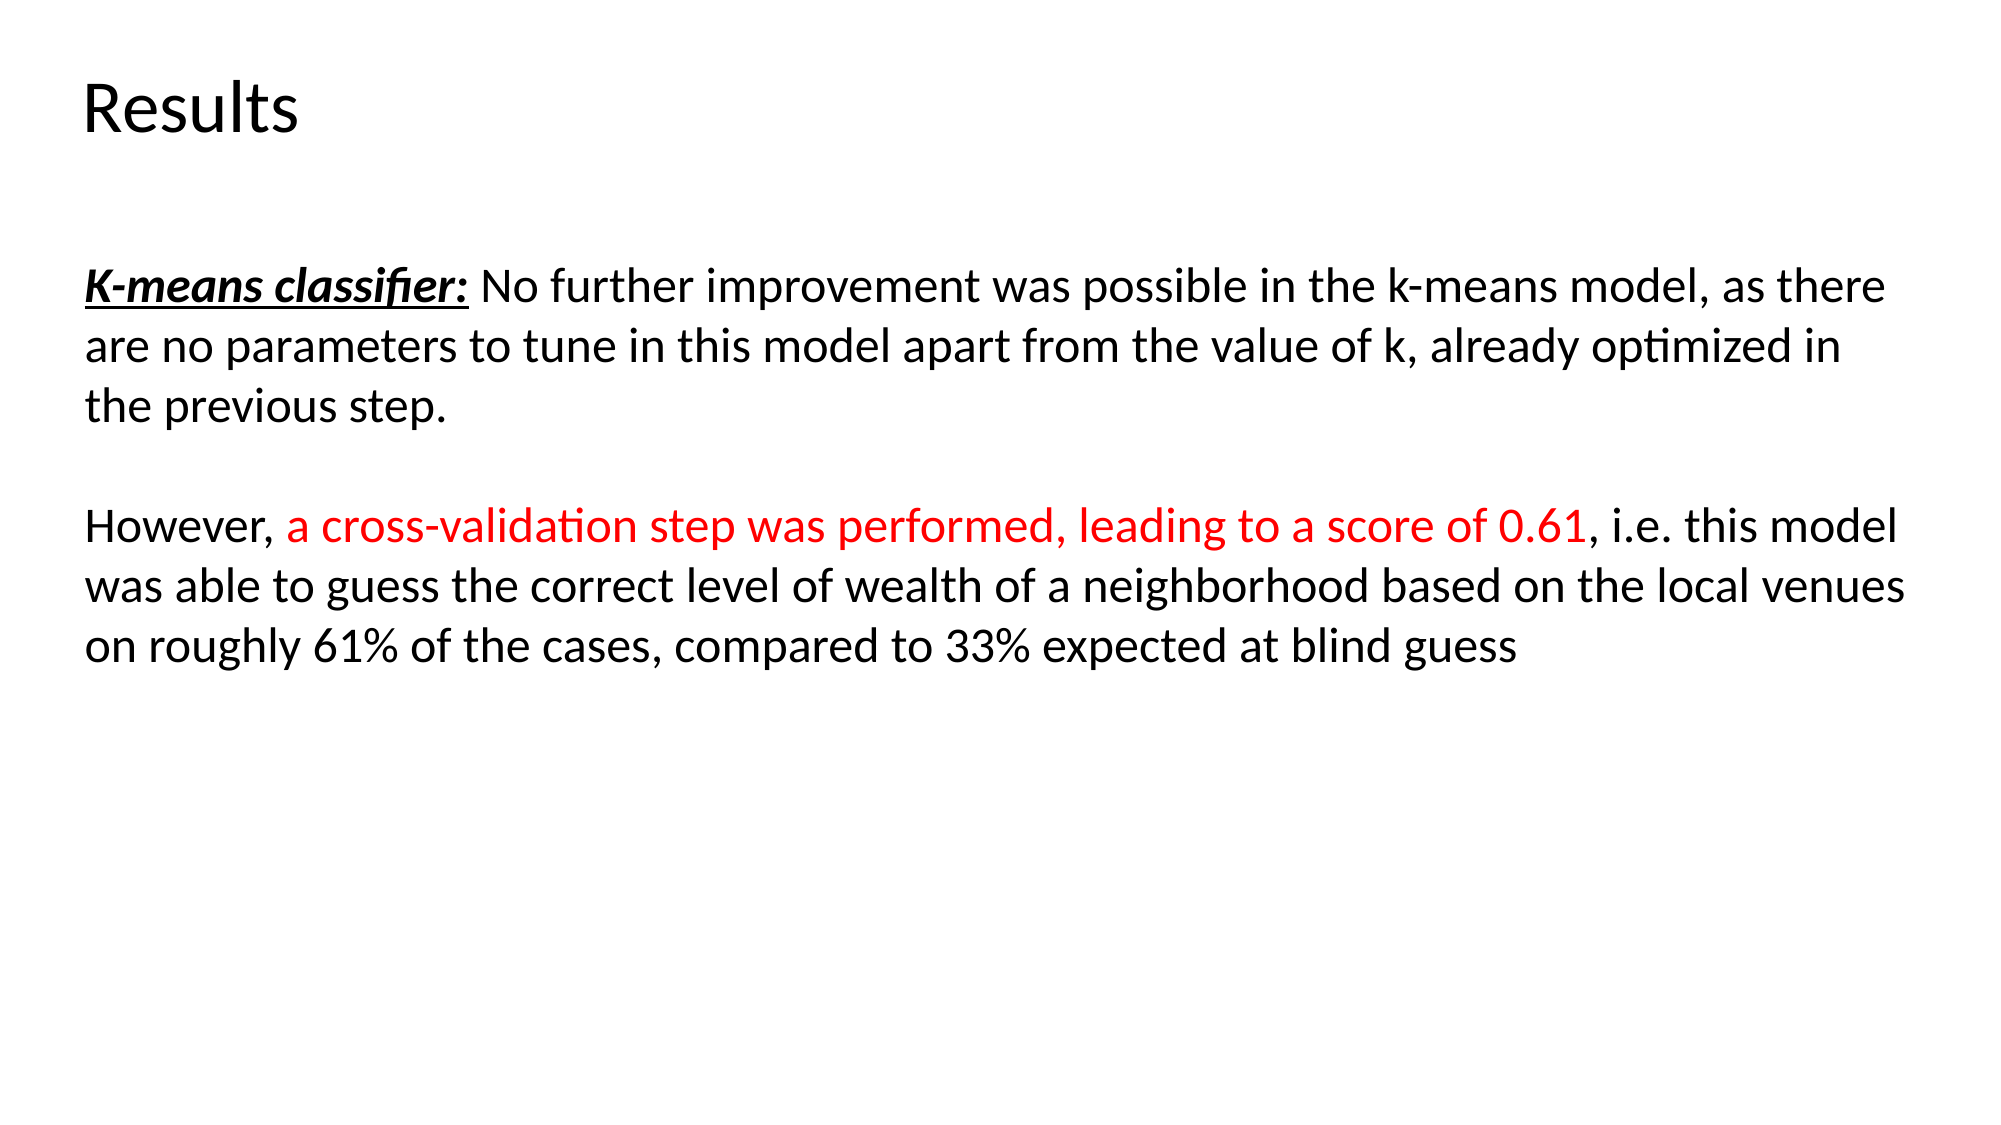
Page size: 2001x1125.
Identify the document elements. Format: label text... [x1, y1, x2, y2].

text_box Results [67, 50, 1085, 156]
text_box K-means classifier: No further improvement was possible in the k-means model, as there are no parameters to tune in this model apart from the value of k, already optimized in the previous step. However, a cross-validation step was performed, leading to a score of 0.61, i.e. this model was able to guess the correct level of wealth of a neighborhood based on the local venues on roughly 61% of the cases, compared to 33% expected at blind guess [69, 244, 1931, 680]
